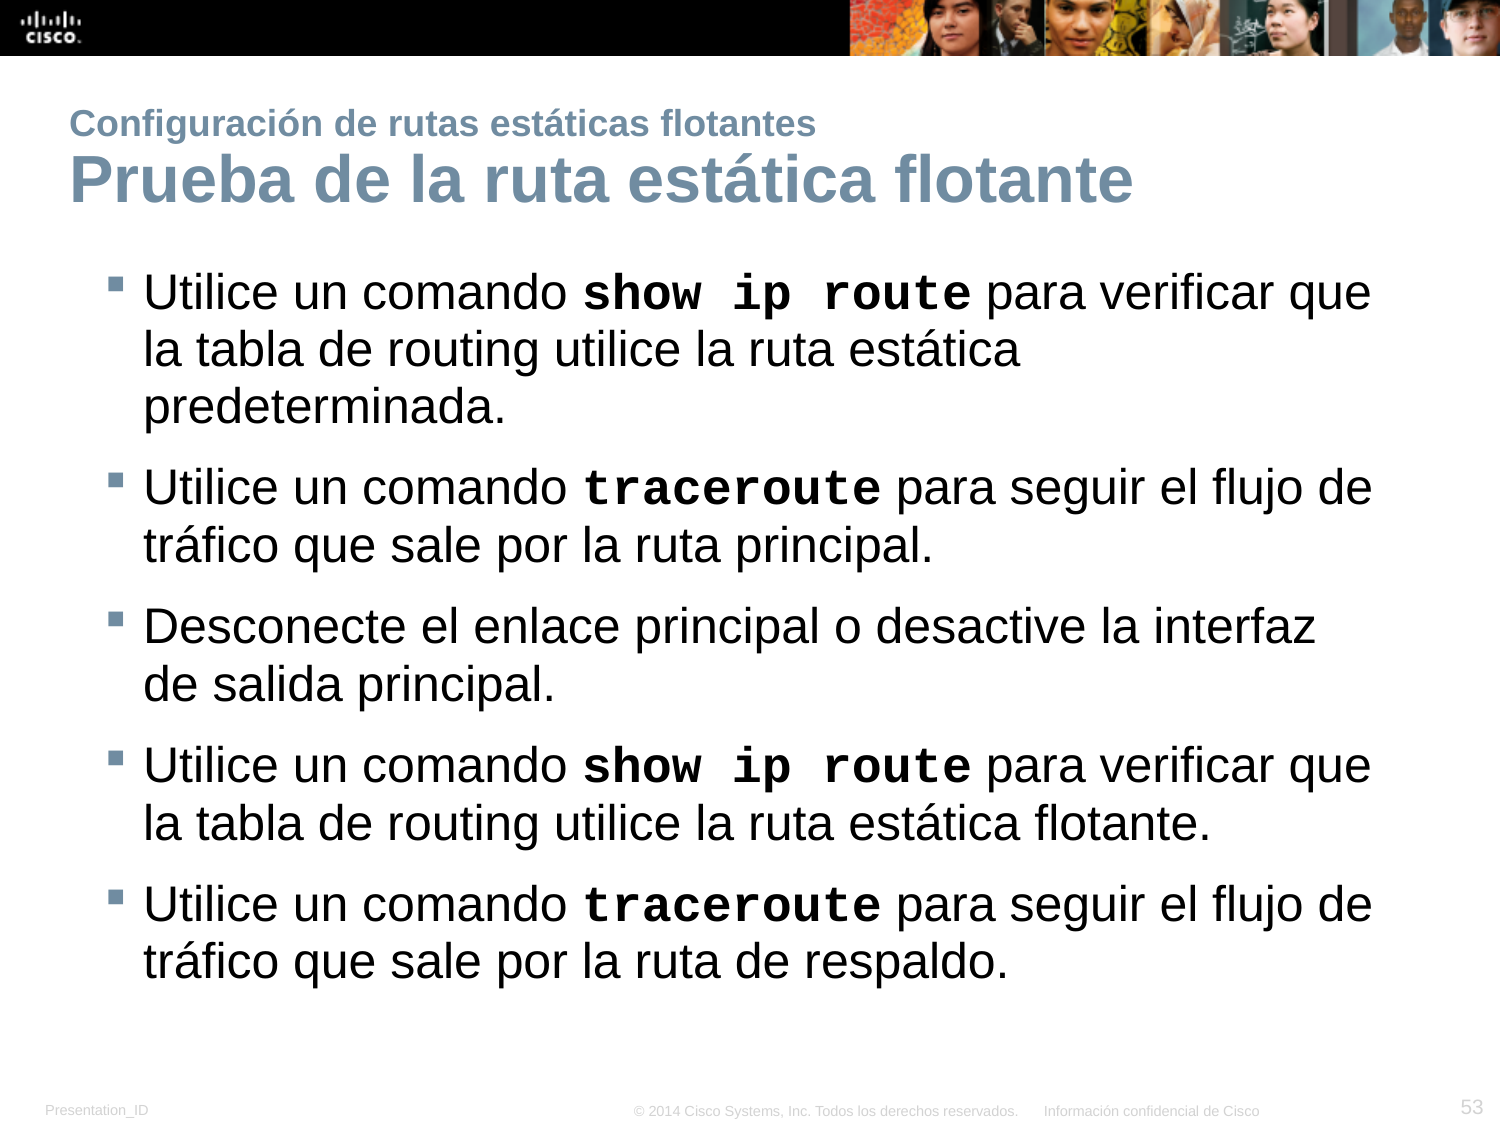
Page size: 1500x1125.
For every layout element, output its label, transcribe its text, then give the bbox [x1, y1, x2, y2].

picture [0, 0, 1500, 56]
list Utilice un comando show ip route para verificar que la tabla de routing utilice la ruta estática predeterminada. Utilice un comando traceroute para seguir el flujo de tráfico que sale por la ruta principal. Desconecte el enlace principal o desactive la interfaz de salida principal. Utilice un comando show ip route para verificar que la tabla de routing utilice la ruta estática flotante. Utilice un comando traceroute para seguir el flujo de tráfico que sale por la ruta de respaldo. [90, 256, 1394, 977]
title Configuración de rutas estáticas flotantes Prueba de la ruta estática flotante [55, 80, 1444, 224]
